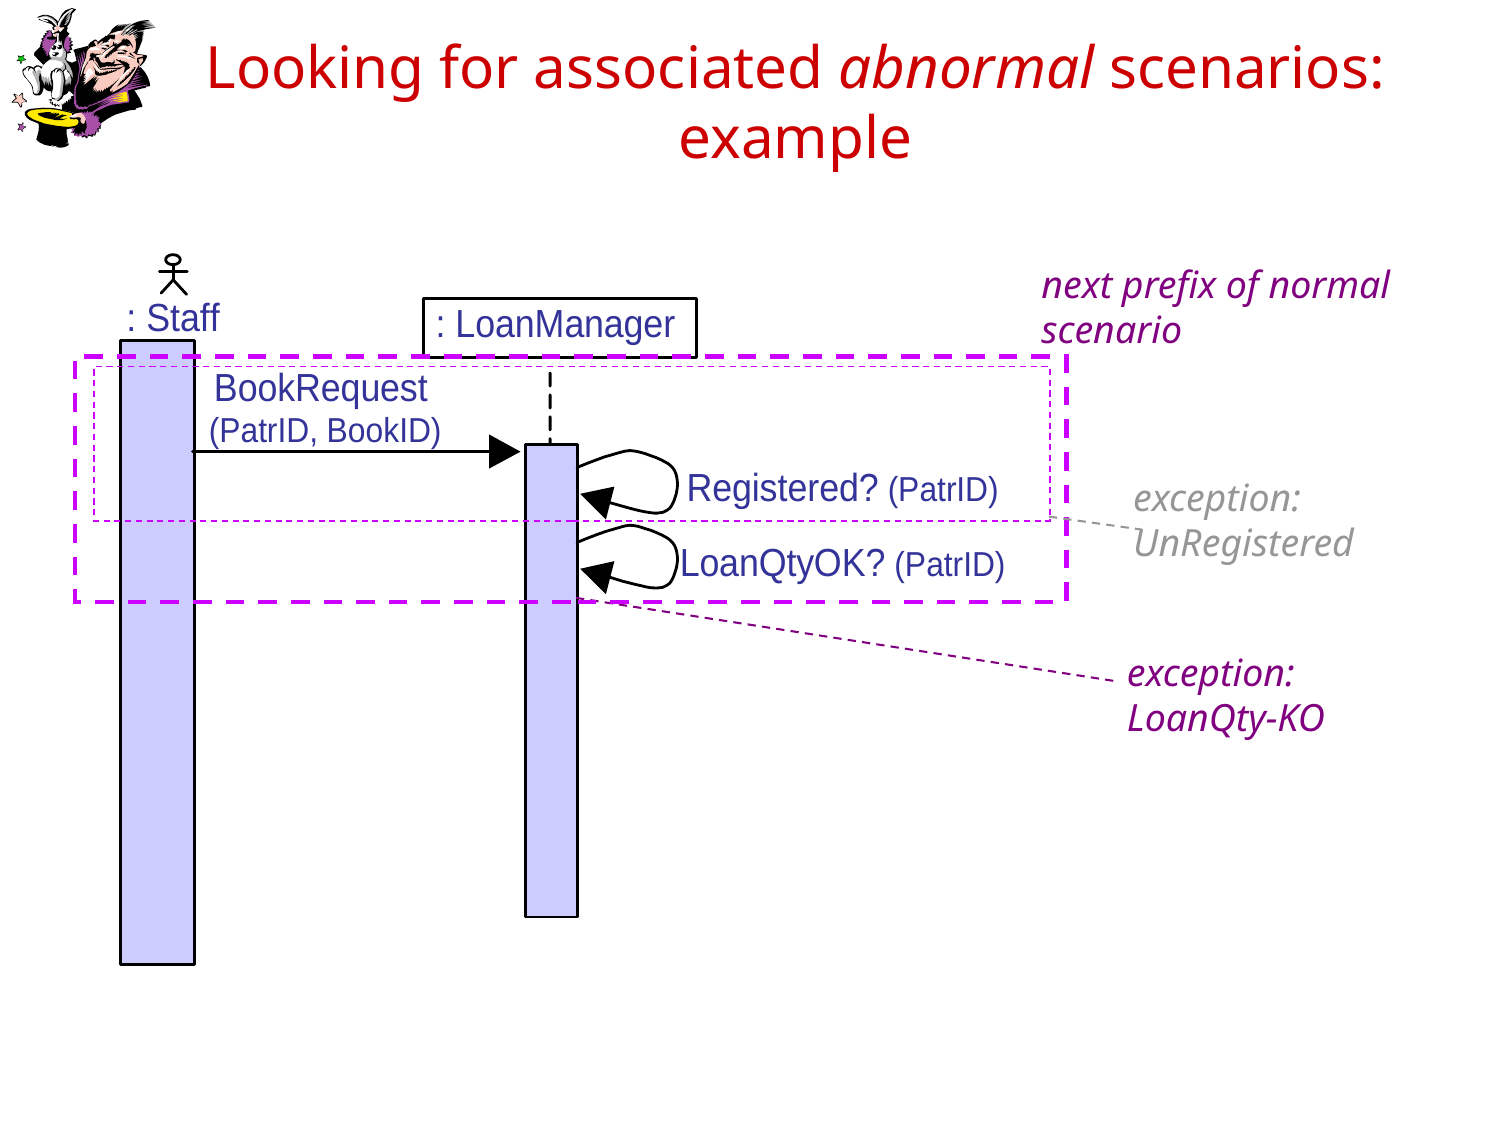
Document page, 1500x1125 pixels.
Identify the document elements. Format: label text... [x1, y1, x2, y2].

picture [11, 6, 158, 150]
text_box next prefix of normal scenario [1162, 253, 1416, 321]
text_box [74, 356, 81, 603]
text_box exception: UnRegistered [1162, 466, 1414, 571]
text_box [86, 244, 1157, 989]
title Looking for associated abnormal scenarios: example [120, 37, 1470, 163]
text_box exception: LoanQty-KO [1162, 641, 1408, 746]
